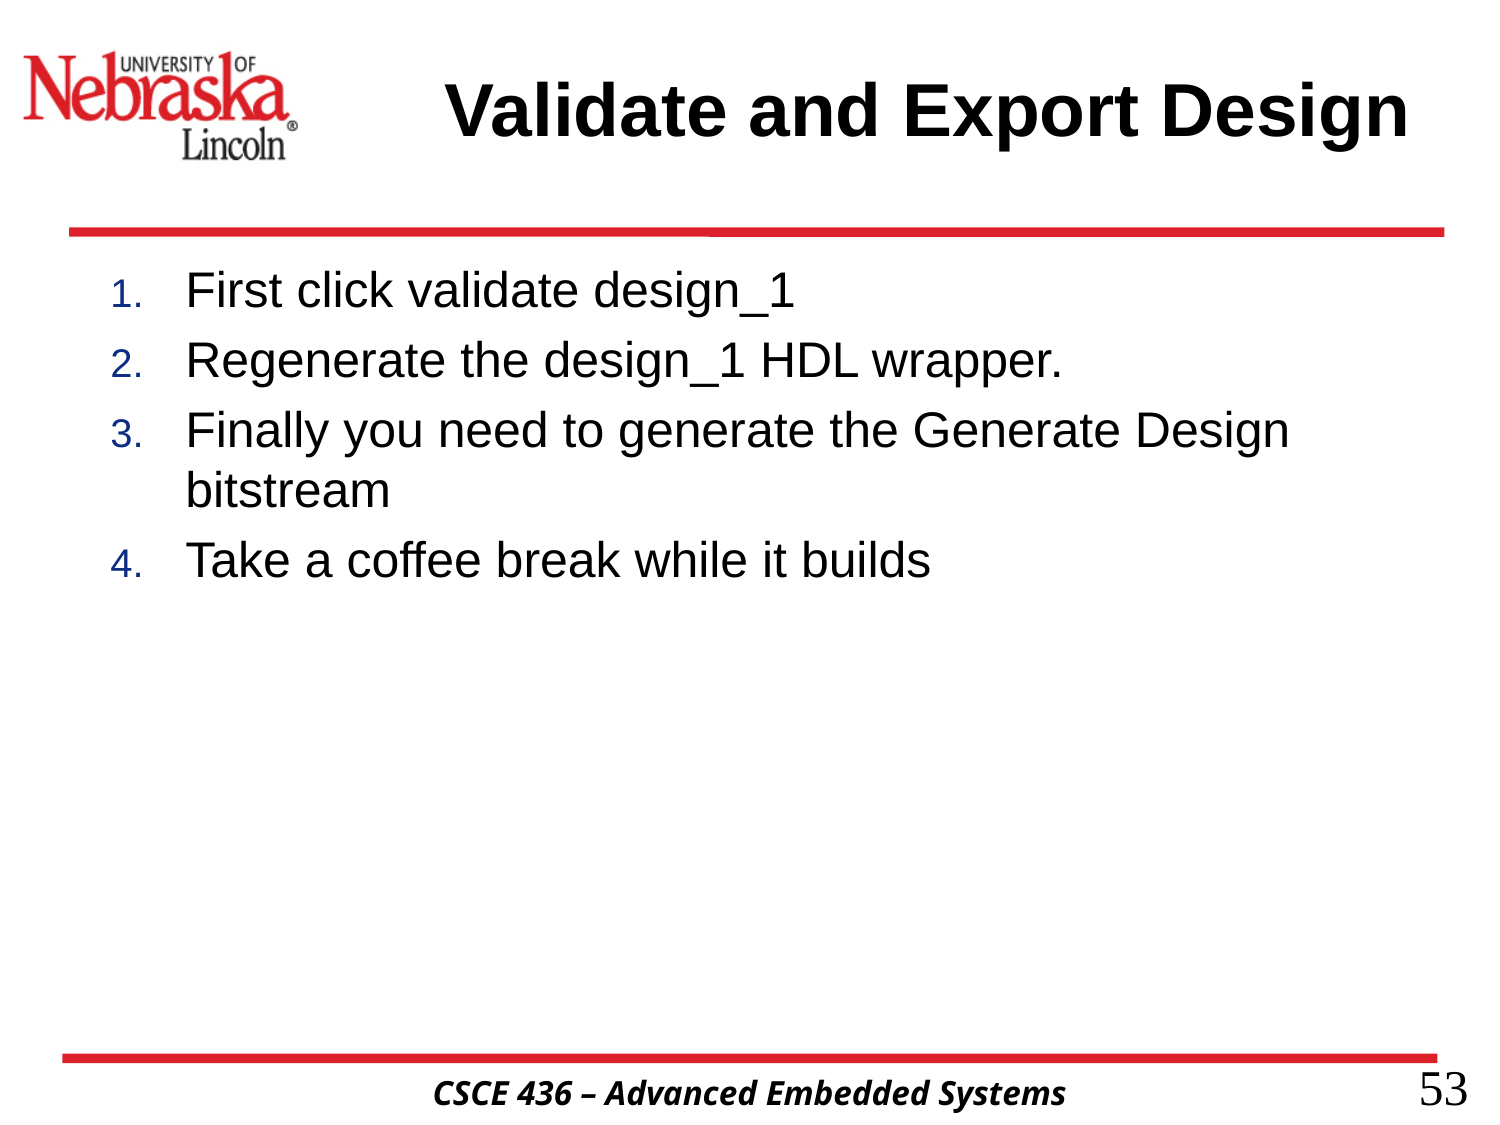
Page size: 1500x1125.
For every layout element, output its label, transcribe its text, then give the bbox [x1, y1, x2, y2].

slide_number 53 [1133, 1047, 1484, 1125]
list First click validate design_1 Regenerate the design_1 HDL wrapper. Finally you need to generate the Generate Design bitstream Take a coffee break while it builds [95, 249, 1430, 960]
title Validate and Export Design [313, 12, 1427, 201]
picture [1, 32, 313, 181]
